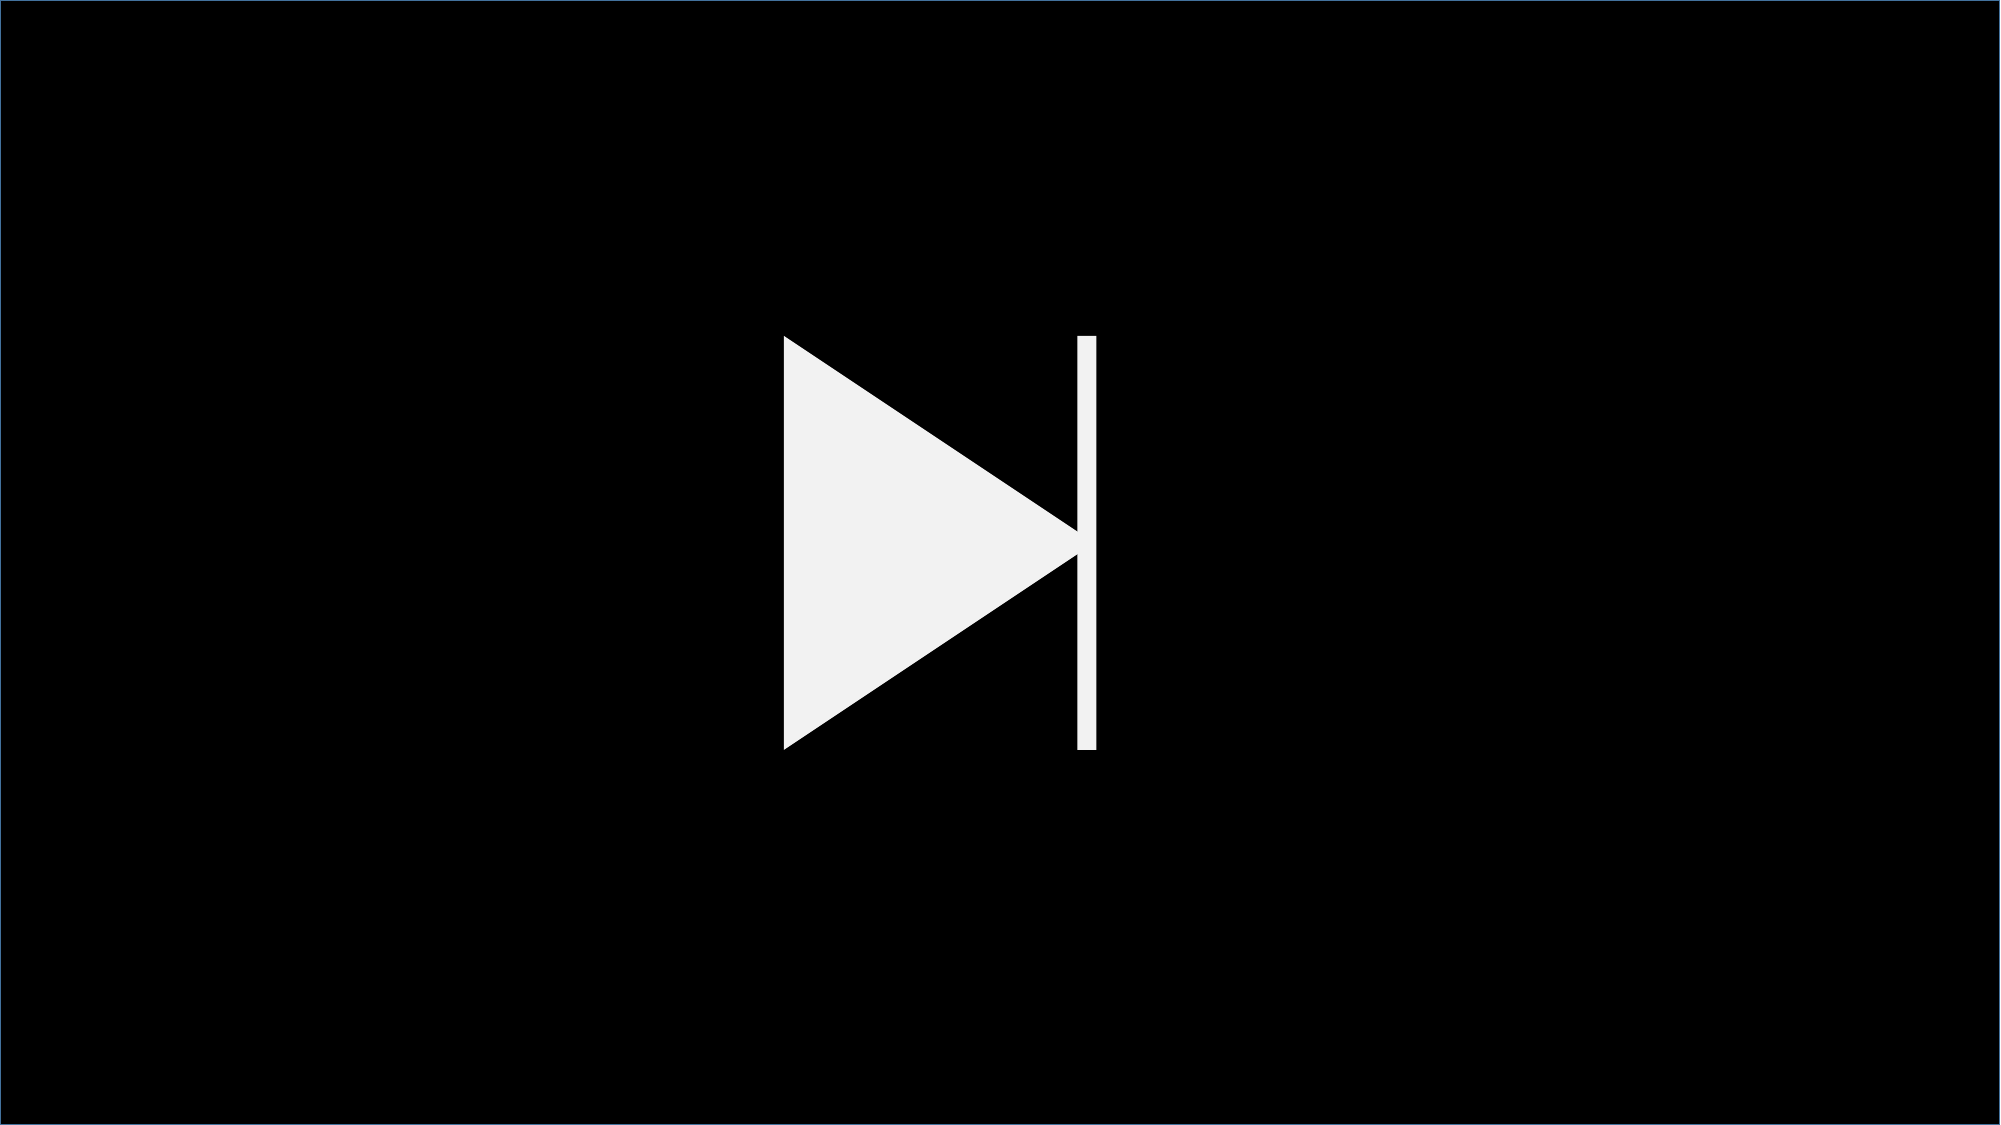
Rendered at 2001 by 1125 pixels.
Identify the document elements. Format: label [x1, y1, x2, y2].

text_box [0, 0, 2000, 1125]
text_box [782, 333, 1097, 752]
text_box [1076, 335, 1097, 542]
text_box [1076, 544, 1097, 751]
